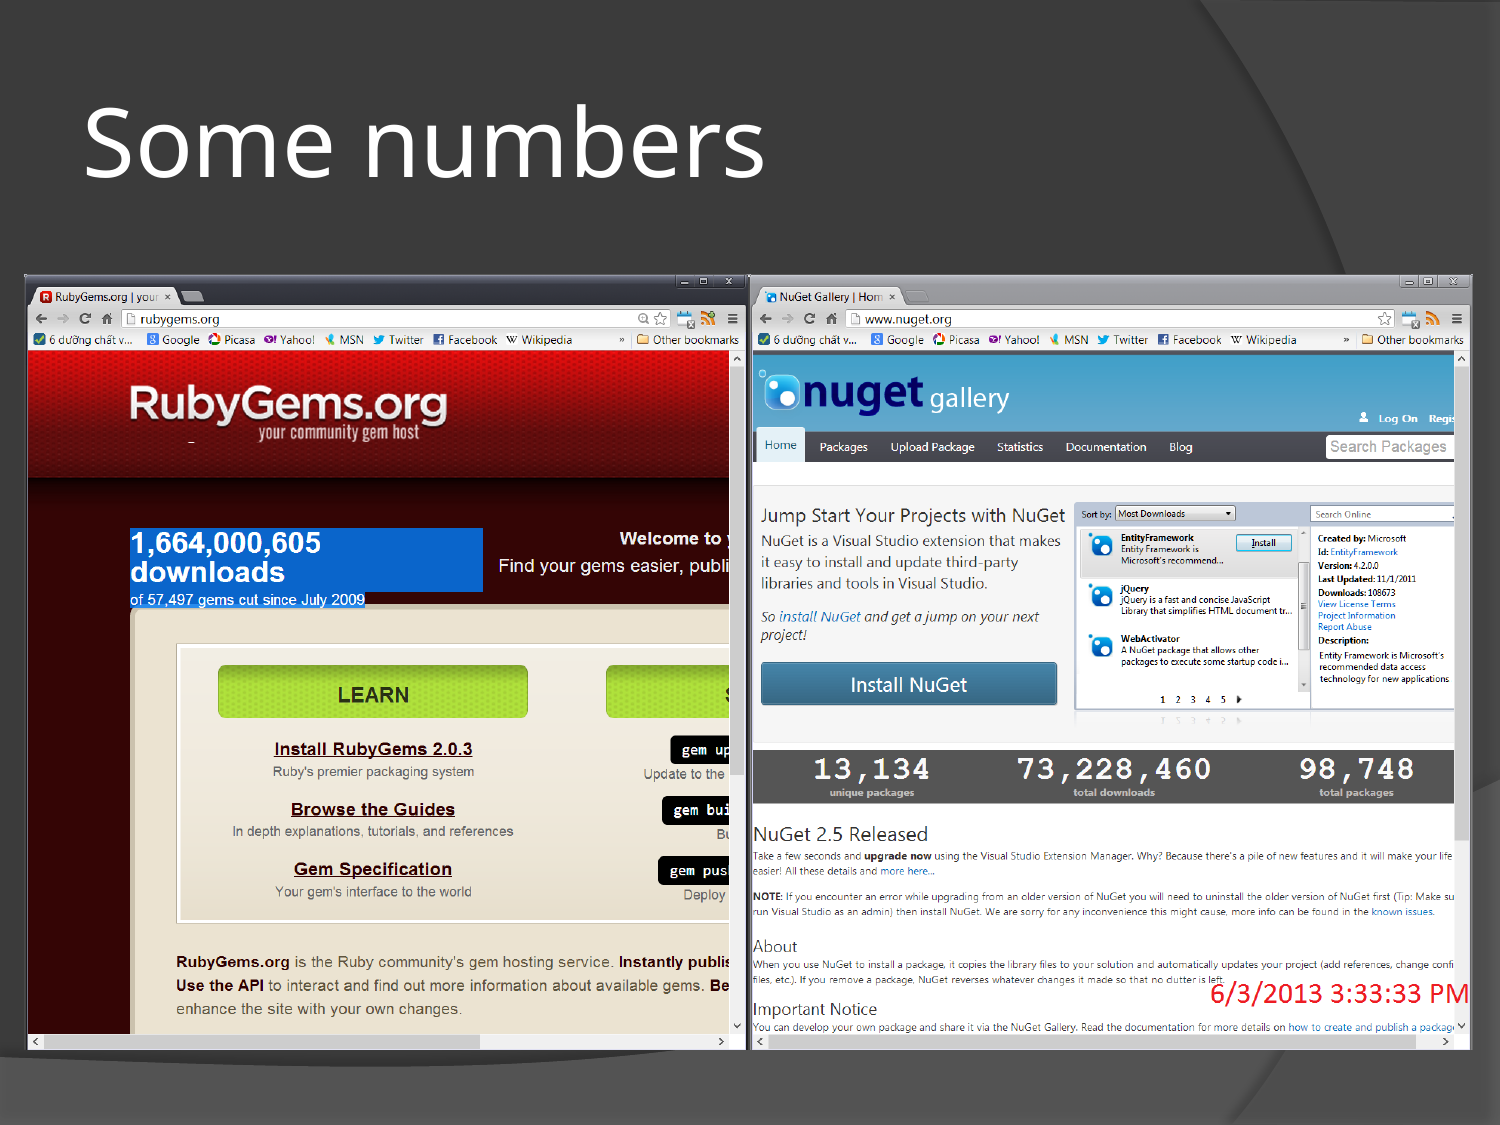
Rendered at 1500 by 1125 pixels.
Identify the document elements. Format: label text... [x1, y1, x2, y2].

title Some numbers [75, 45, 1300, 233]
picture [24, 274, 1473, 1051]
